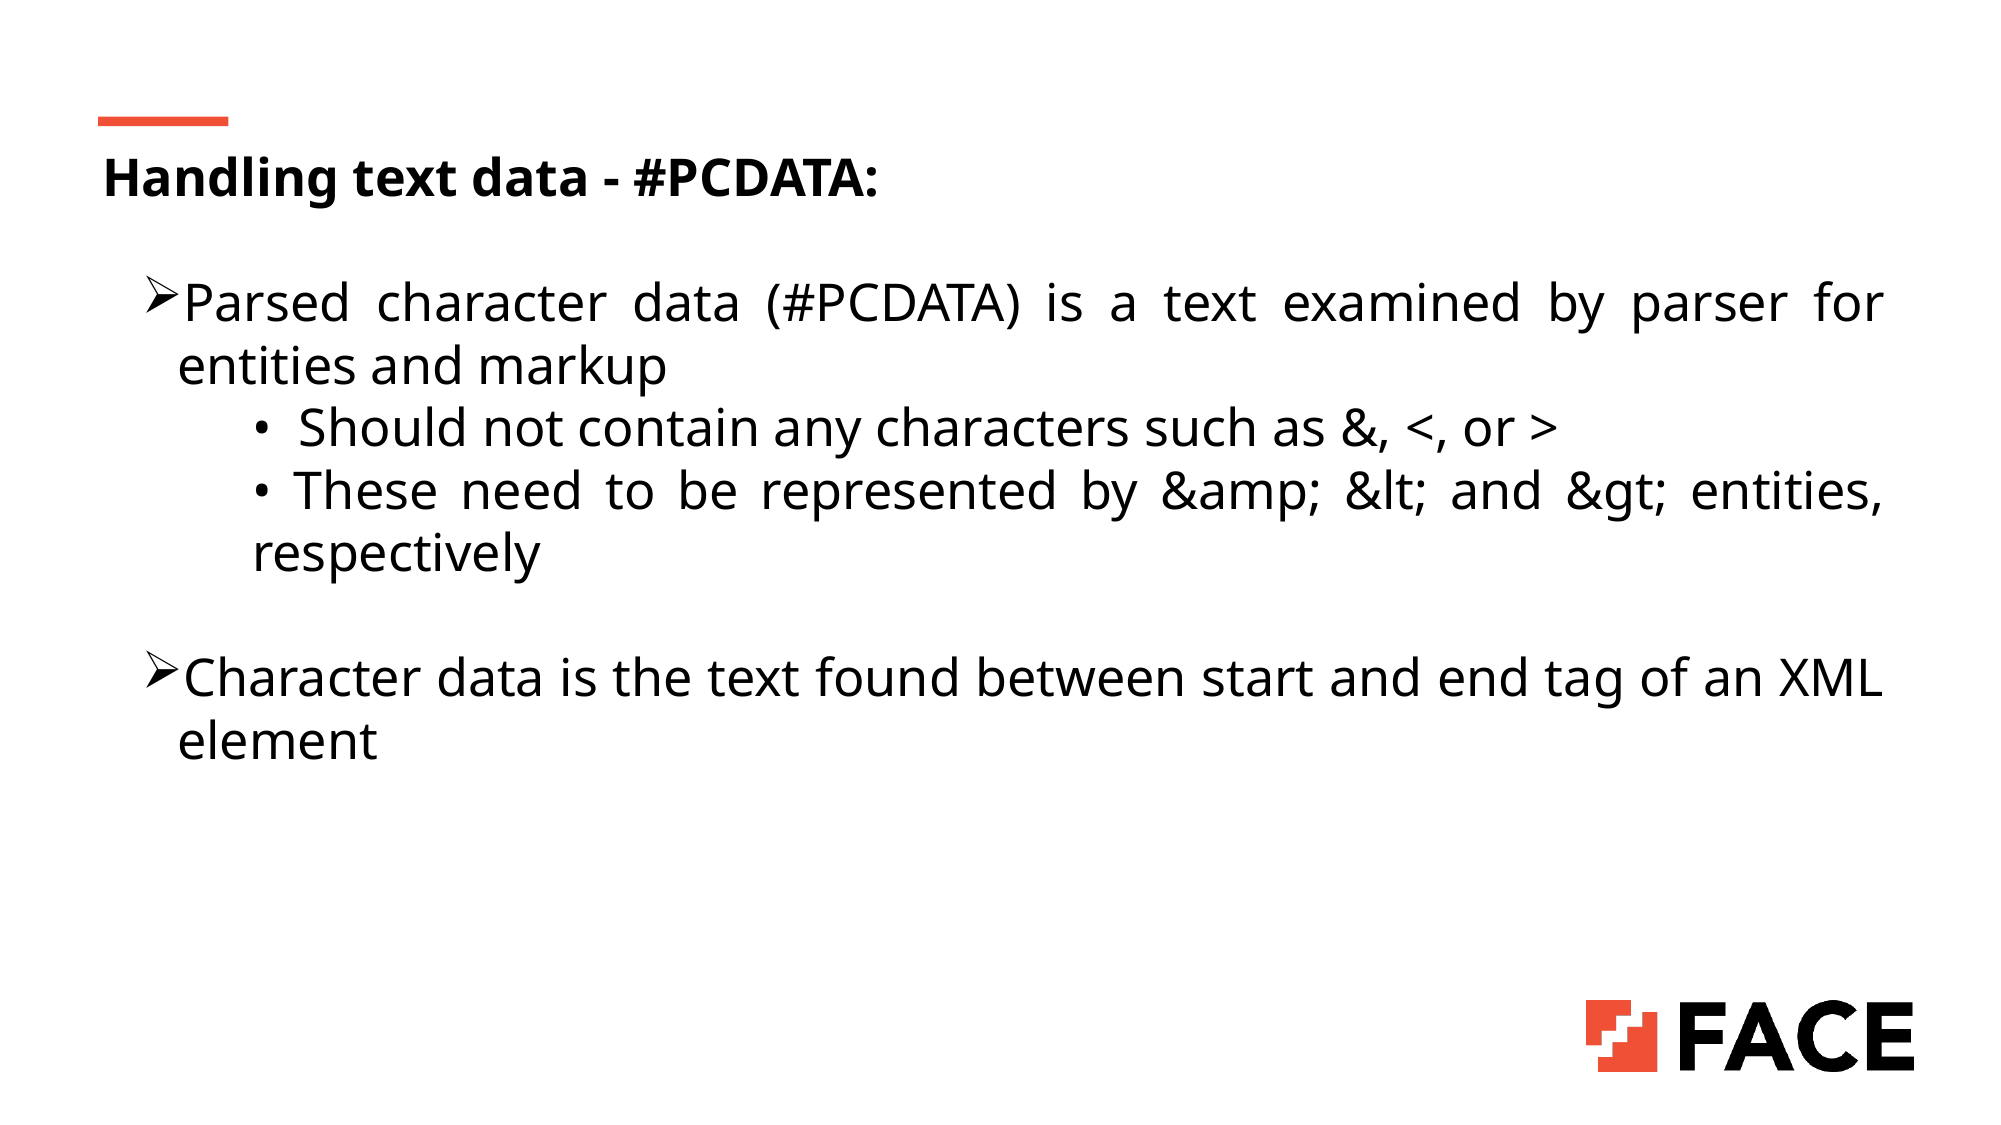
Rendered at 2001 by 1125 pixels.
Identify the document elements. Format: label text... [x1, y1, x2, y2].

picture [1586, 1000, 1915, 1072]
text_box [96, 115, 231, 128]
text_box Handling text data - #PCDATA: Parsed character data (#PCDATA) is a text examined by parser for entities and markup • Should not contain any characters such as &, <, or > • These need to be represented by &amp; &lt; and &gt; entities, respectively Character data is the text found between start and end tag of an XML element [87, 137, 1901, 777]
